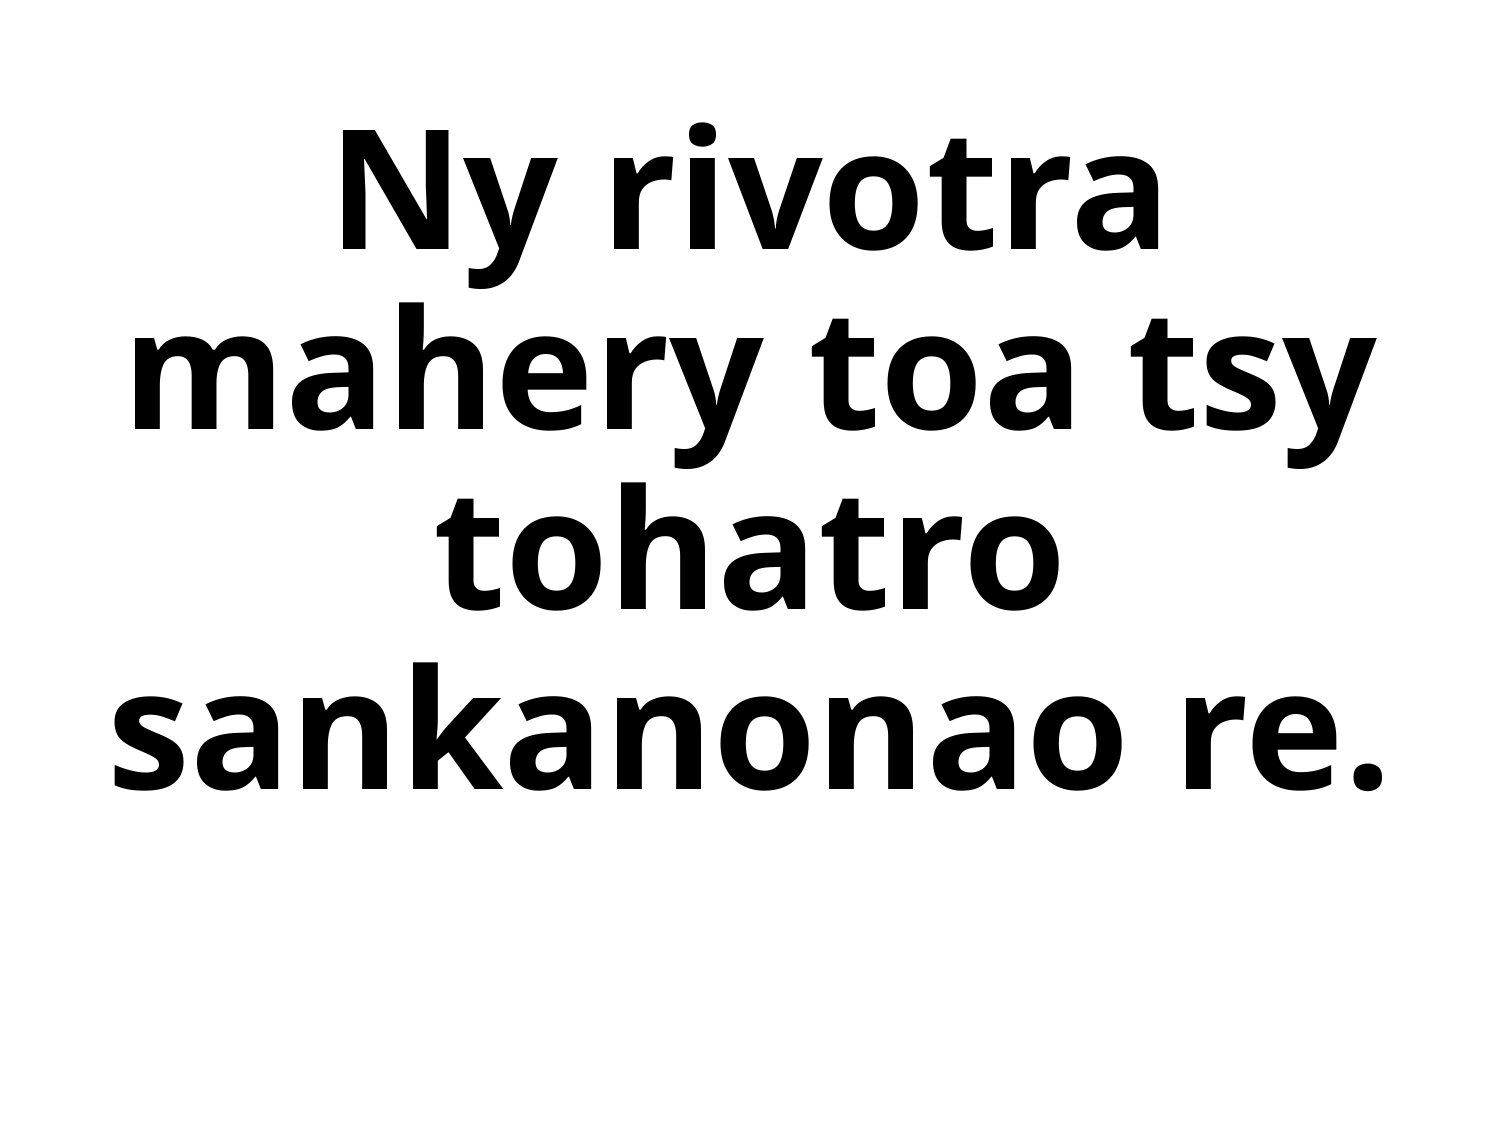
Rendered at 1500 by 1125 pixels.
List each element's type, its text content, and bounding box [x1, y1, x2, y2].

title Ny rivotra mahery toa tsy tohatro sankanonao re. [0, 0, 1500, 1034]
